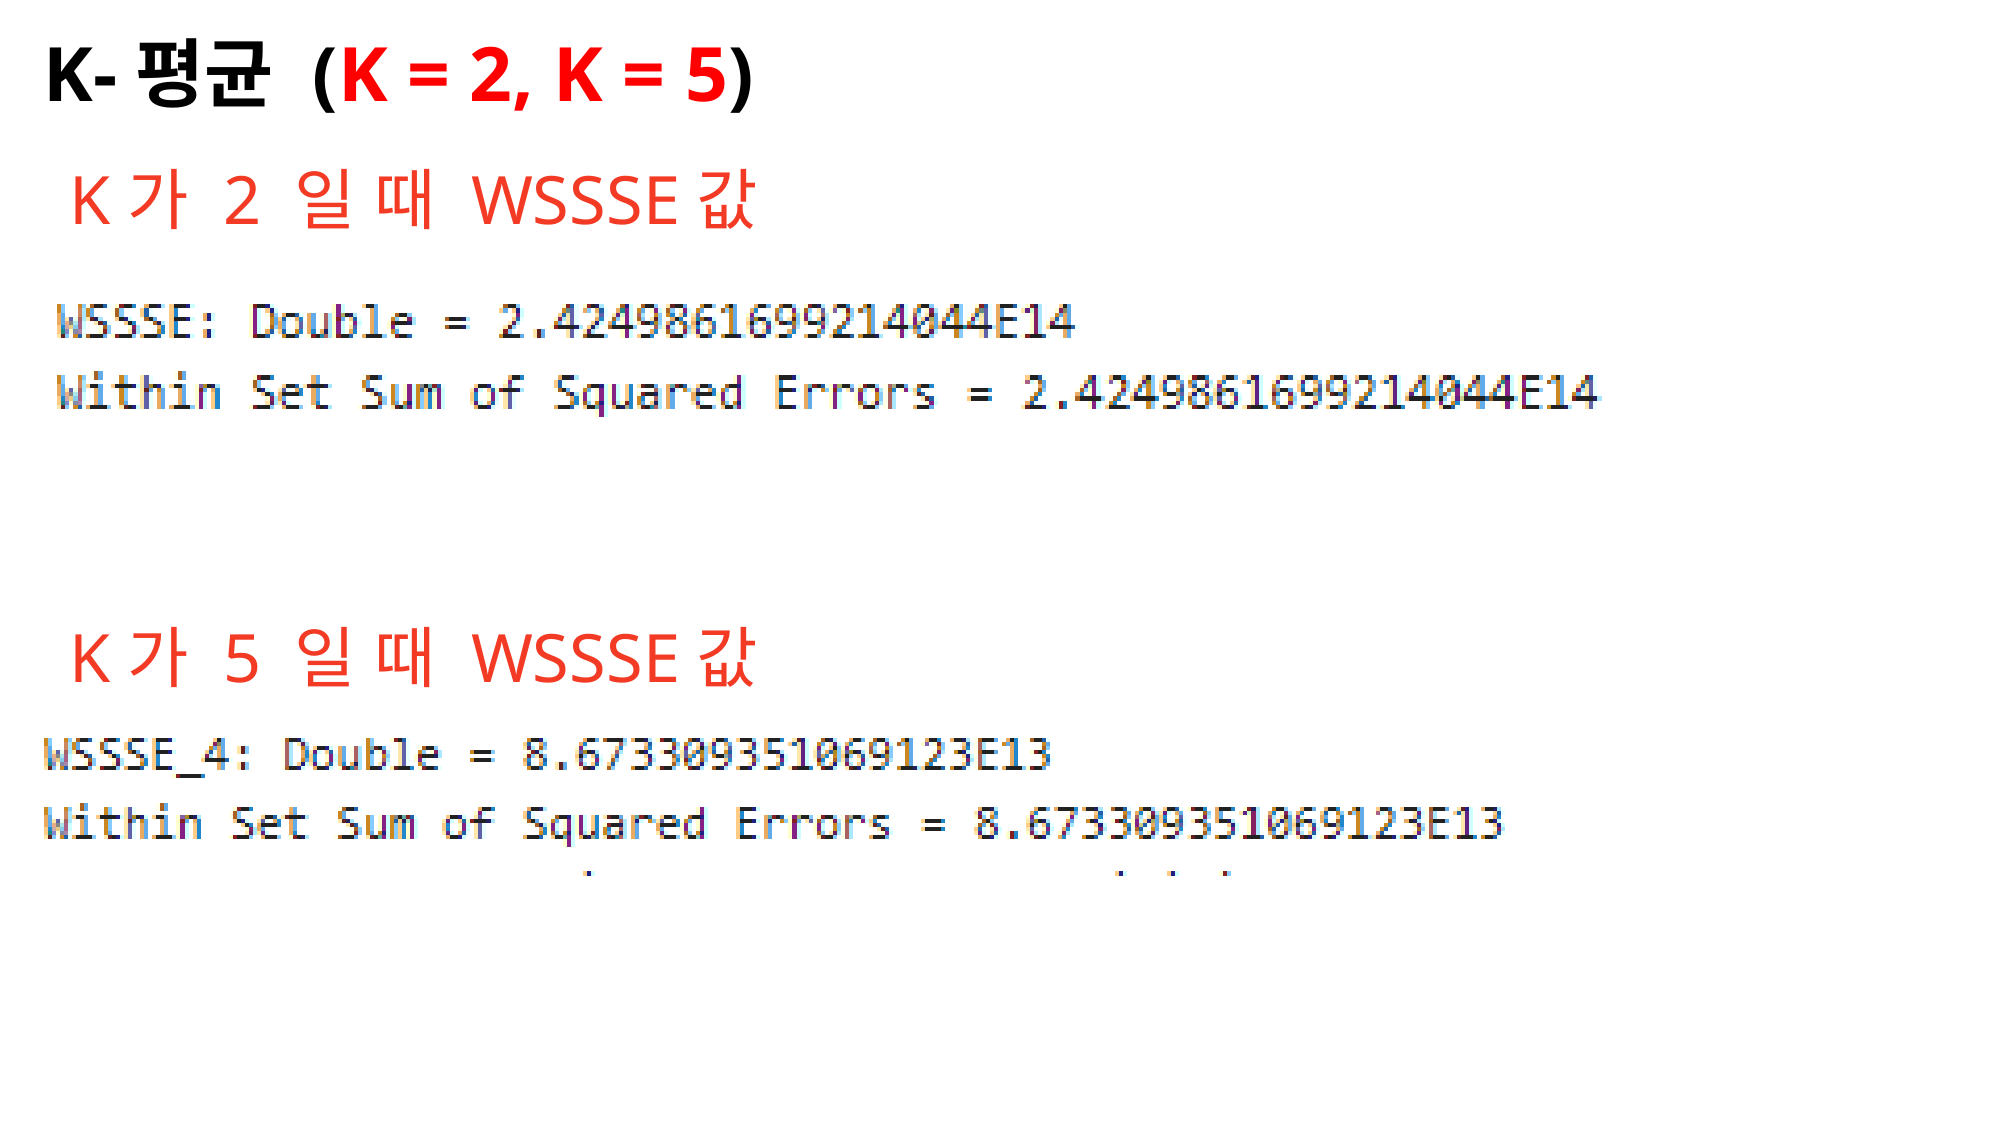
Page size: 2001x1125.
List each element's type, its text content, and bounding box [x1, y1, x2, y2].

picture [28, 702, 1562, 876]
text_box K가 5 일 때 WSSSE값 [55, 608, 823, 700]
text_box K-평균 (K = 2, K = 5) [28, 19, 1810, 125]
text_box K가 2 일 때 WSSSE값 [55, 150, 823, 245]
picture [28, 266, 1673, 443]
